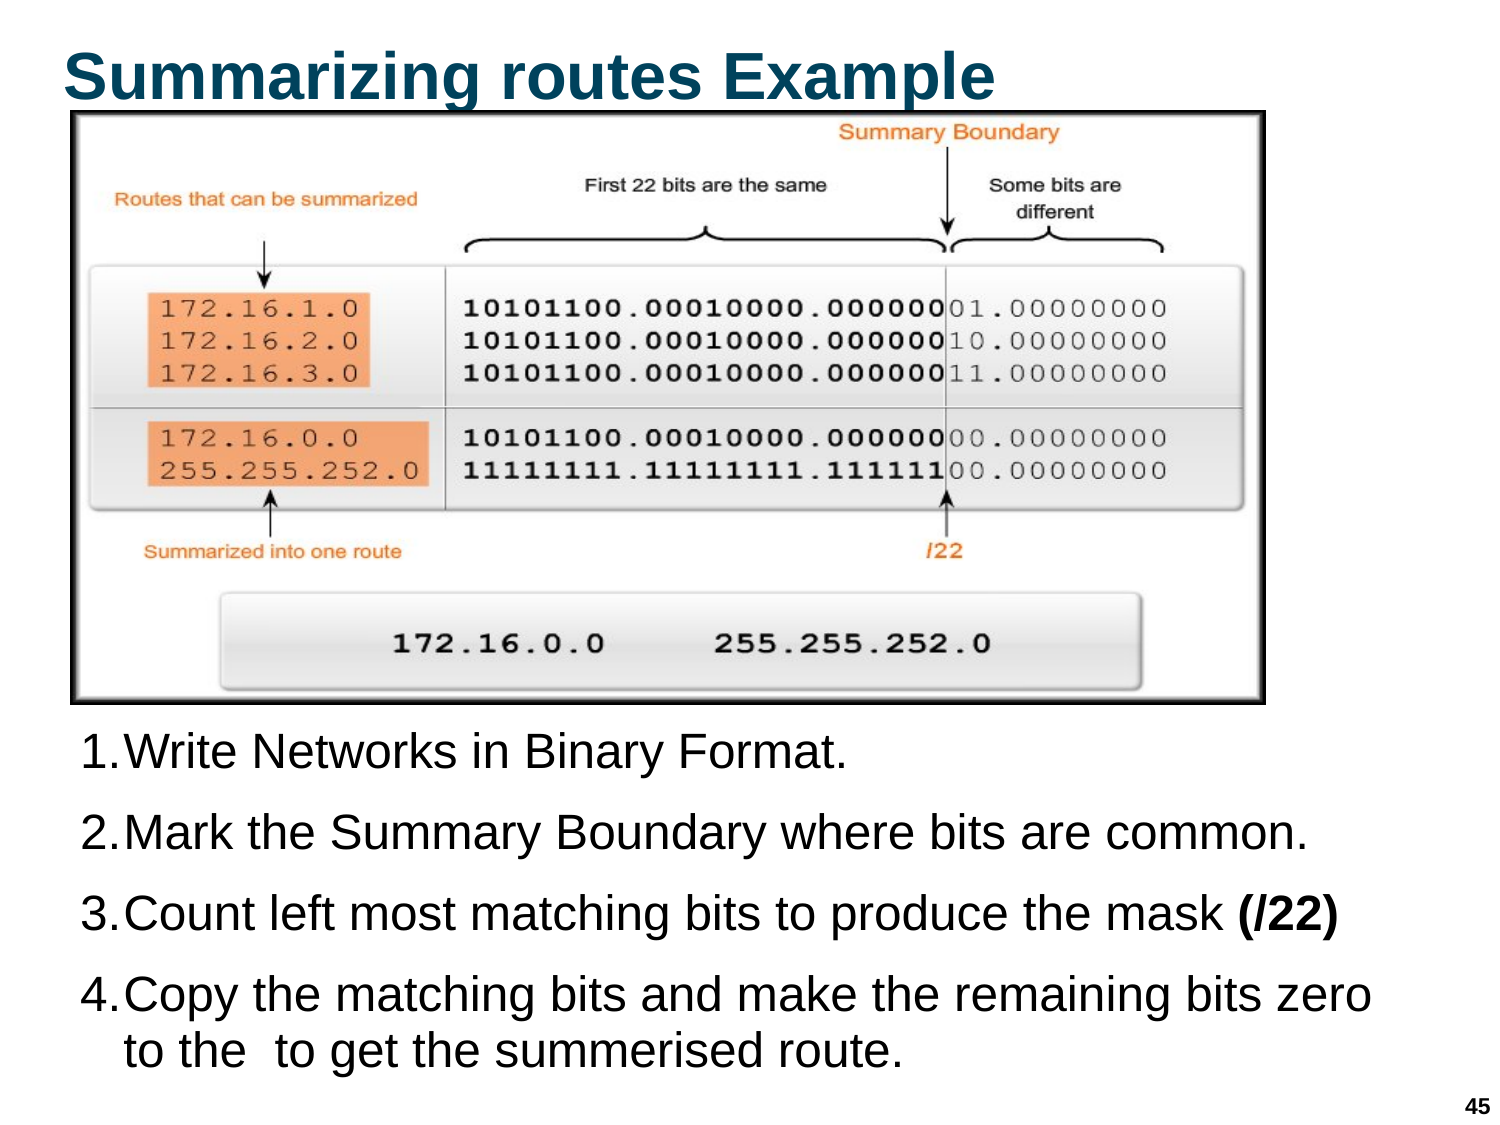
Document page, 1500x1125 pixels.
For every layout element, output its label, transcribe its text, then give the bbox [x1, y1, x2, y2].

title Summarizing routes Example [50, 35, 1387, 122]
picture [70, 110, 1266, 705]
text_box Write Networks in Binary Format. Mark the Summary Boundary where bits are common. Count left most matching bits to produce the mask (/22) Copy the matching bits and make the remaining bits zero to the to get the summerised route. [66, 716, 1409, 1088]
